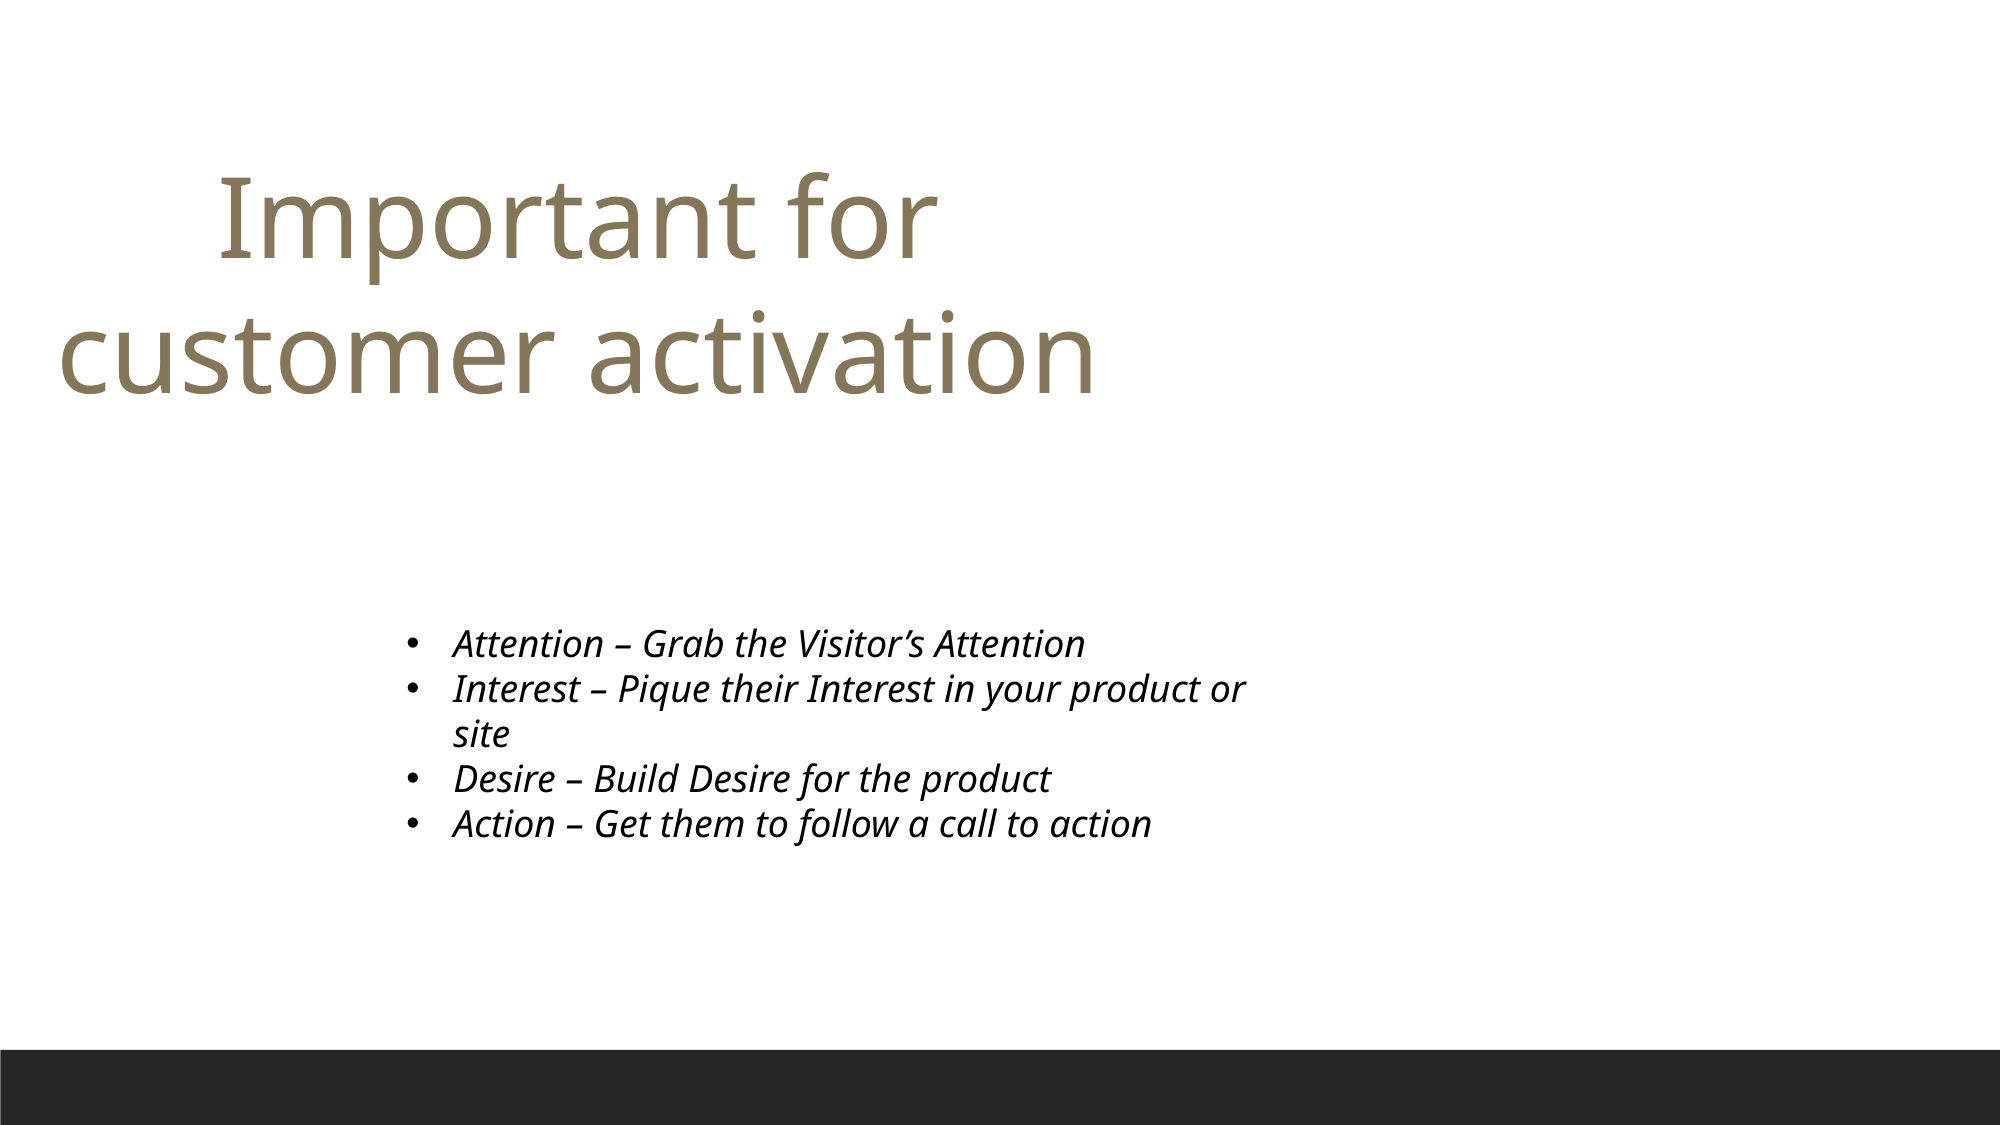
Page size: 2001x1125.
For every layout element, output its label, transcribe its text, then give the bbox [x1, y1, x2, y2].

text_box Attention – Grab the Visitor’s Attention Interest – Pique their Interest in your product or site Desire – Build Desire for the product Action – Get them to follow a call to action [391, 612, 1289, 853]
text_box Important for customer activation [34, 138, 1123, 424]
